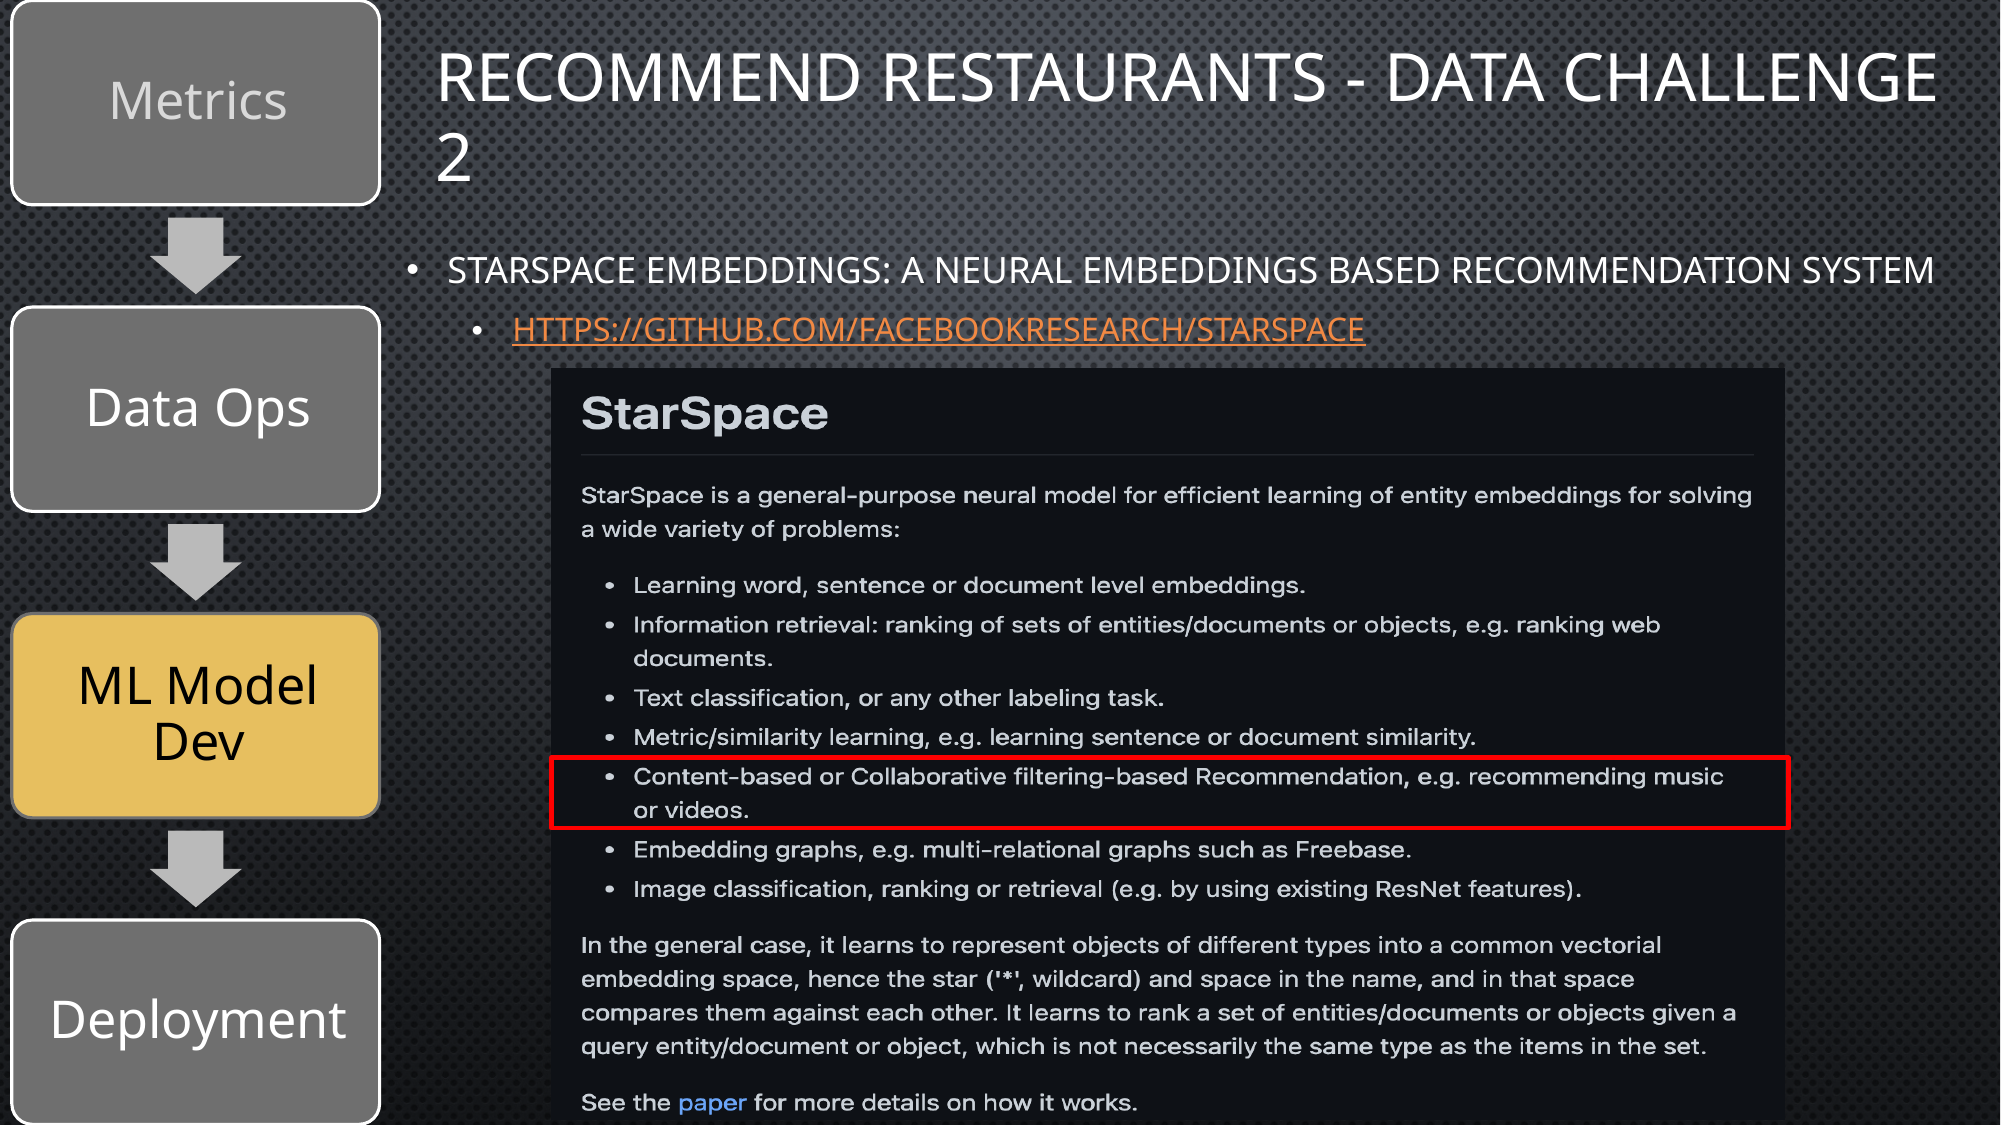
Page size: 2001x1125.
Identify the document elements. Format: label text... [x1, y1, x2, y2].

title Recommend Restaurants - Data Challenge 2 [419, 0, 1989, 239]
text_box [0, 0, 392, 1125]
text_box [1785, 756, 1790, 829]
list StarSpace Embeddings: A Neural embeddings based recommendation system https://github.com/facebookresearch/StarSpace [392, 239, 2000, 398]
picture [550, 367, 1785, 1121]
